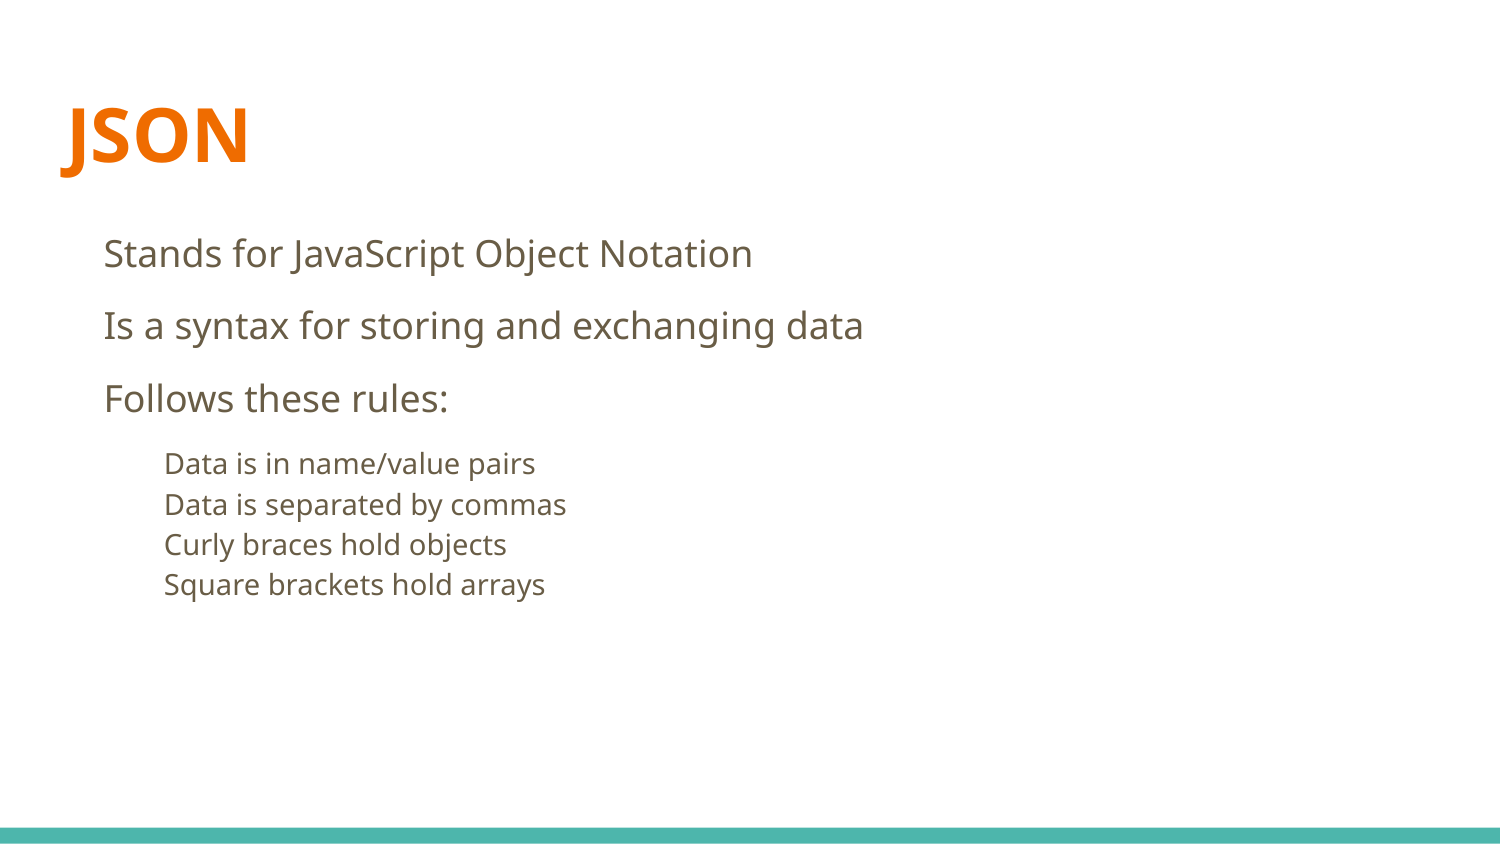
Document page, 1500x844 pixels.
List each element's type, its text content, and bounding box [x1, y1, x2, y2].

title JSON [51, 72, 1449, 189]
list Stands for JavaScript Object Notation Is a syntax for storing and exchanging data Follows these rules: Data is in name/value pairs Data is separated by commas Curly braces hold objects Square brackets hold arrays [51, 207, 1449, 750]
